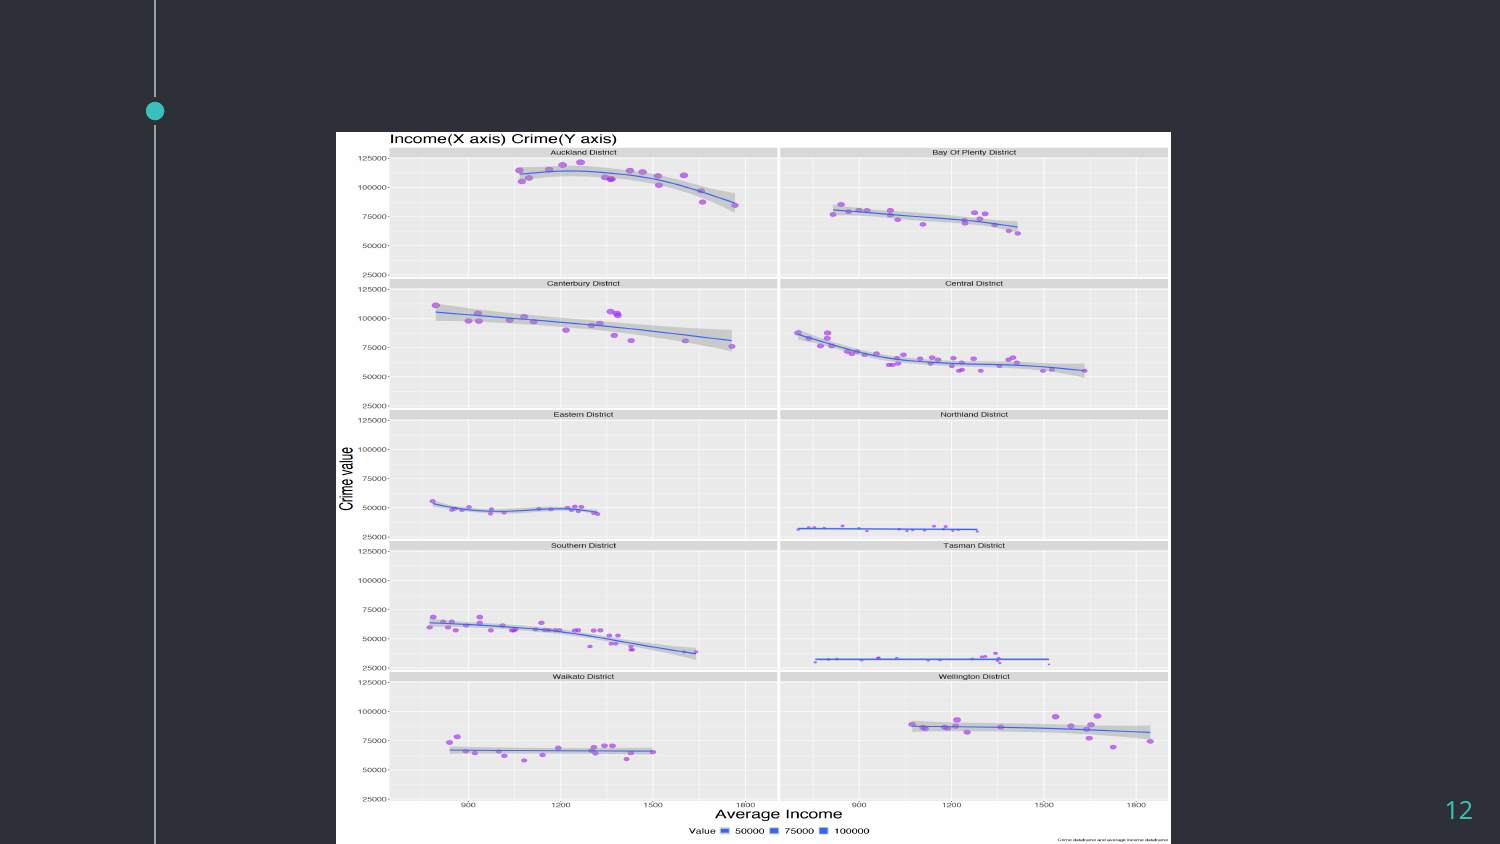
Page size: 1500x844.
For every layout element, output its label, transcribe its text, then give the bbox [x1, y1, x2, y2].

slide_number 12 [1398, 779, 1489, 832]
picture [336, 132, 1171, 844]
